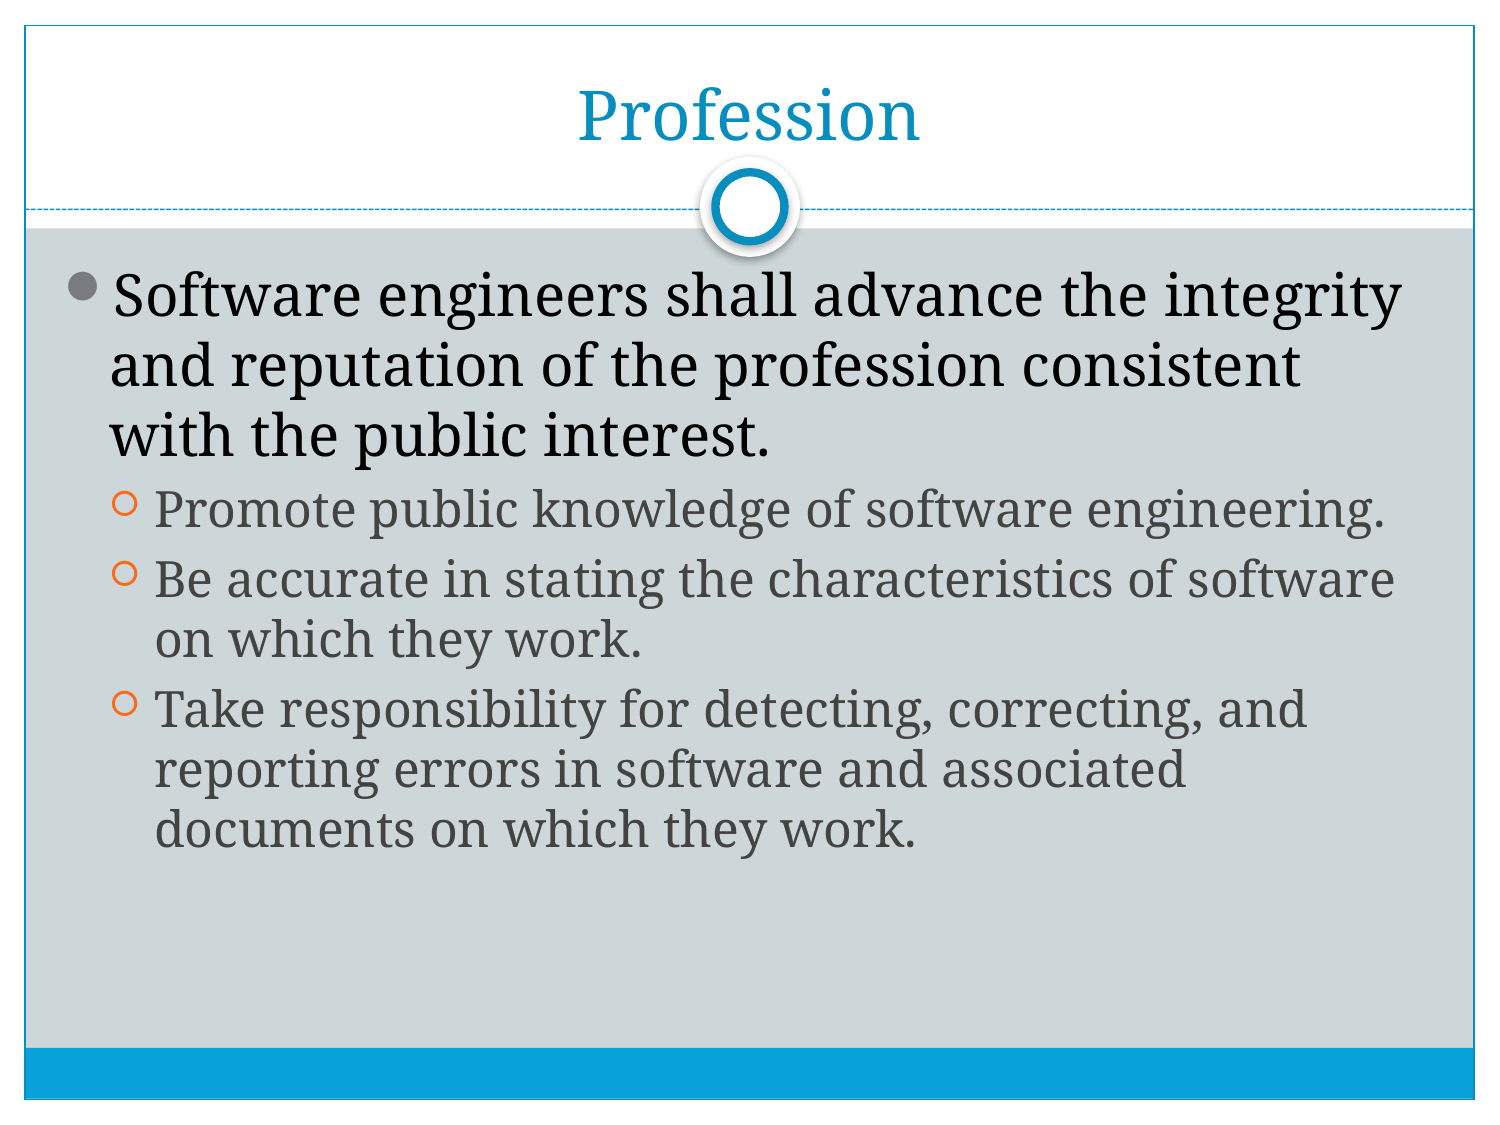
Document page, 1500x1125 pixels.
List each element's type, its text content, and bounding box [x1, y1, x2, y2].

list Software engineers shall advance the integrity and reputation of the profession consistent with the public interest. Promote public knowledge of software engineering. Be accurate in stating the characteristics of software on which they work. Take responsibility for detecting, correcting, and reporting errors in software and associated documents on which they work. [49, 250, 1445, 1001]
title Profession [49, 37, 1450, 162]
